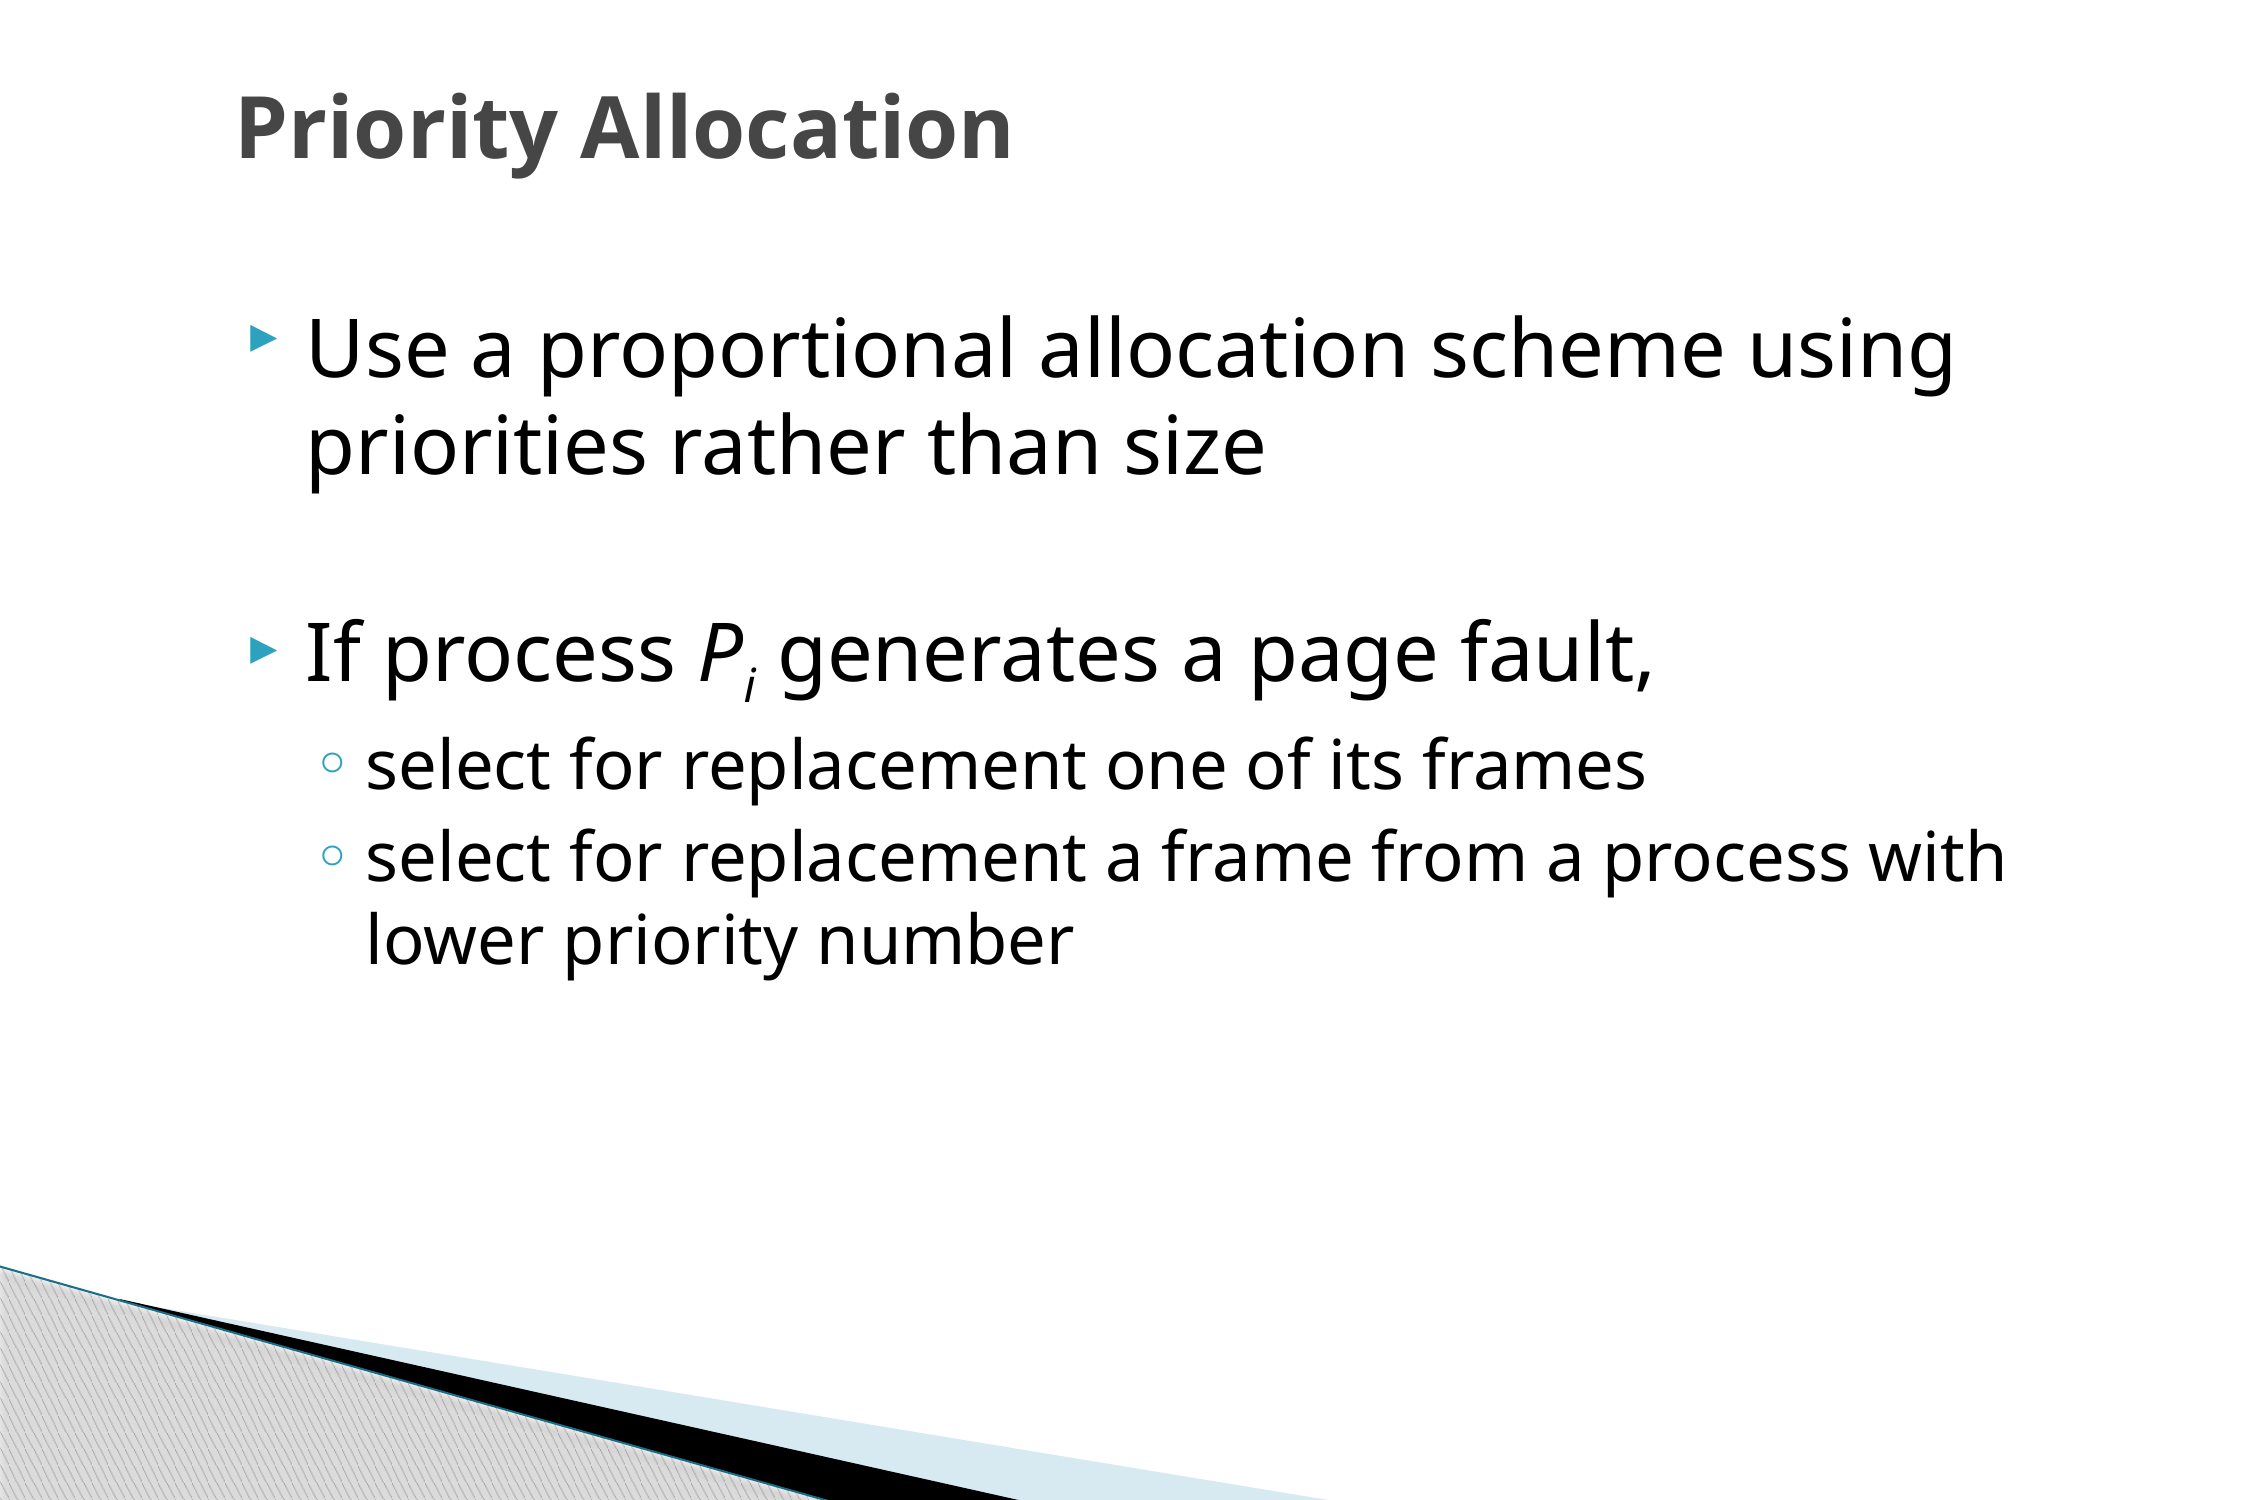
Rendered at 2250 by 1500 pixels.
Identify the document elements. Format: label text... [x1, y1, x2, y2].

list Use a proportional allocation scheme using priorities rather than size If process Pi generates a page fault, select for replacement one of its frames select for replacement a frame from a process with lower priority number [198, 285, 2092, 1247]
title Priority Allocation [213, 60, 2138, 187]
